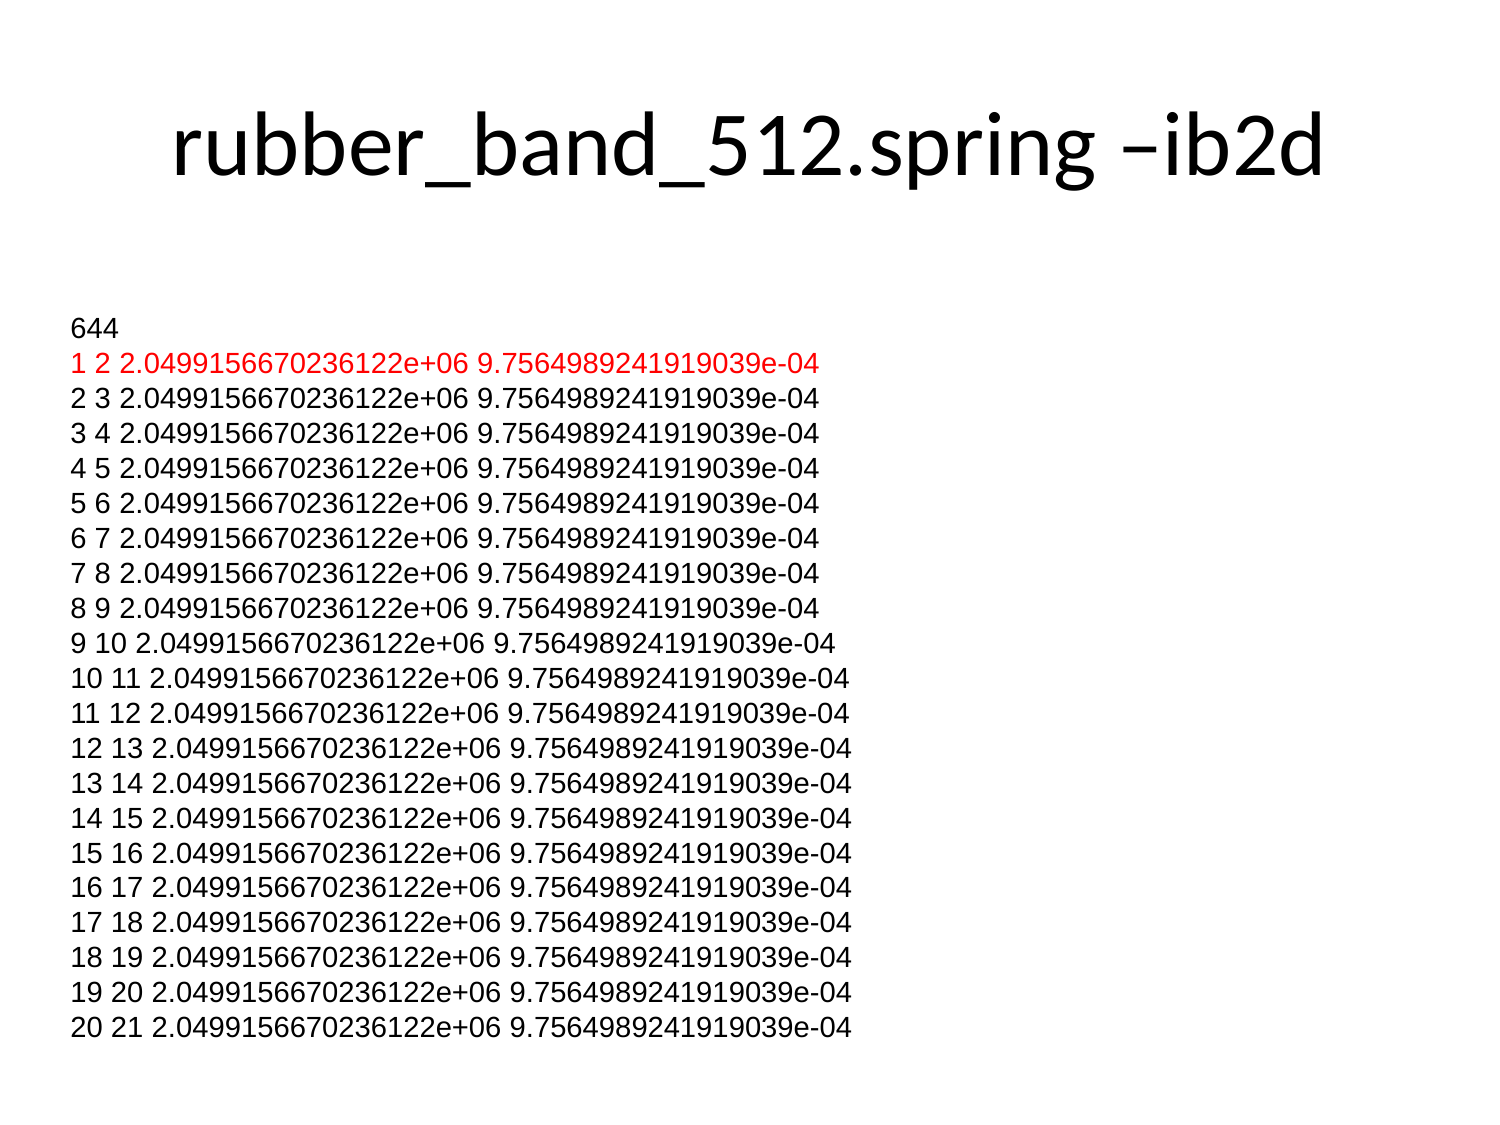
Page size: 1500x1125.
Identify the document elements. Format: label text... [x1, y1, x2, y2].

title rubber_band_512.spring –ib2d [75, 45, 1425, 233]
text_box 644 1 2 2.0499156670236122e+06 9.7564989241919039e-04 2 3 2.0499156670236122e+06 9.7564989241919039e-04 3 4 2.0499156670236122e+06 9.7564989241919039e-04 4 5 2.0499156670236122e+06 9.7564989241919039e-04 5 6 2.0499156670236122e+06 9.7564989241919039e-04 6 7 2.0499156670236122e+06 9.7564989241919039e-04 7 8 2.0499156670236122e+06 9.7564989241919039e-04 8 9 2.0499156670236122e+06 9.7564989241919039e-04 9 10 2.0499156670236122e+06 9.7564989241919039e-04 10 11 2.0499156670236122e+06 9.7564989241919039e-04 11 12 2.0499156670236122e+06 9.7564989241919039e-04 12 13 2.0499156670236122e+06 9.7564989241919039e-04 13 14 2.0499156670236122e+06 9.7564989241919039e-04 14 15 2.0499156670236122e+06 9.7564989241919039e-04 15 16 2.0499156670236122e+06 9.7564989241919039e-04 16 17 2.0499156670236122e+06 9.7564989241919039e-04 17 18 2.0499156670236122e+06 9.7564989241919039e-04 18 19 2.0499156670236122e+06 9.7564989241919039e-04 19 20 2.0499156670236122e+06 9.7564989241919039e-04 20 21 2.0499156670236122e+06 9.7564989241919039e-04 [55, 430, 1481, 923]
